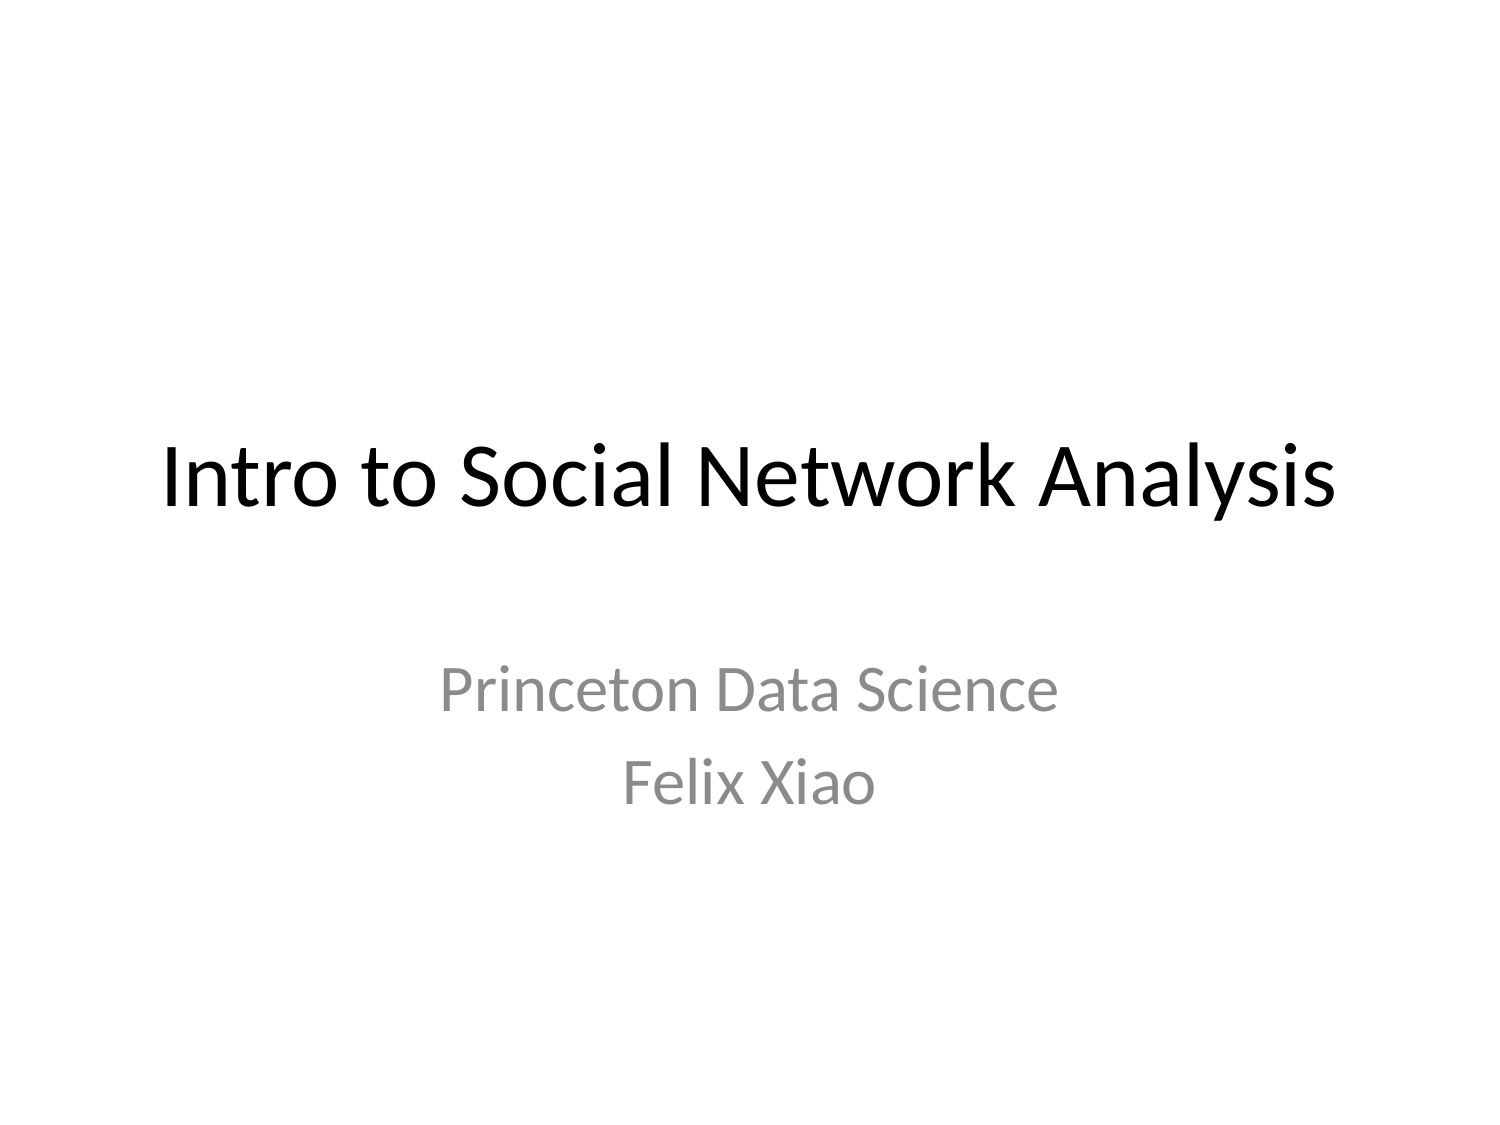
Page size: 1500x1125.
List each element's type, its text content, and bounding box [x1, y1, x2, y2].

subtitle Princeton Data Science Felix Xiao [225, 637, 1275, 925]
title Intro to Social Network Analysis [112, 349, 1388, 591]
